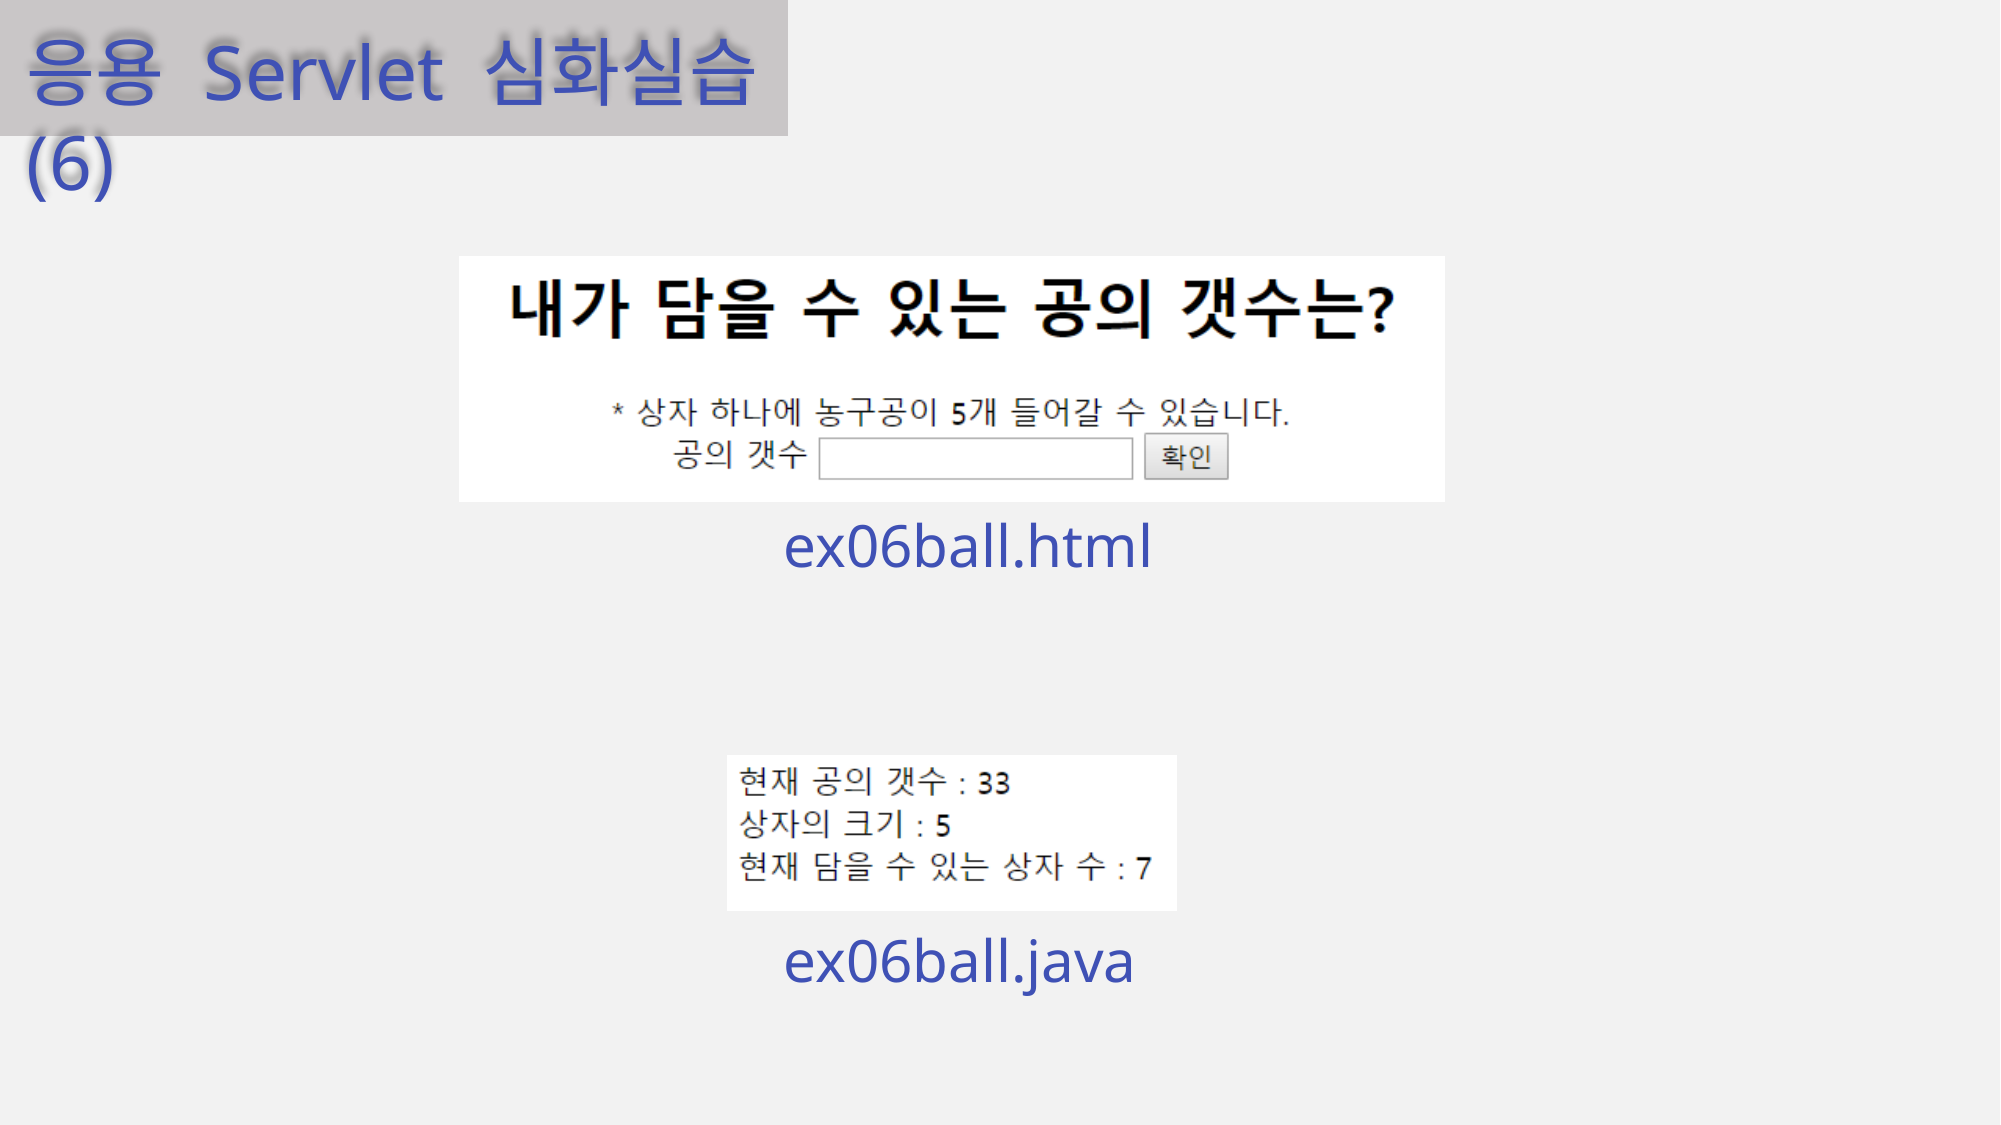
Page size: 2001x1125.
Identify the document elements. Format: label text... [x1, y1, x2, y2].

picture [459, 256, 1445, 502]
text_box ex06ball.html [768, 501, 1481, 587]
picture [727, 755, 1177, 911]
text_box 응용 Servlet 심화실습(6) [12, 18, 788, 214]
text_box [0, 0, 789, 137]
text_box ex06ball.java [768, 917, 1605, 1002]
